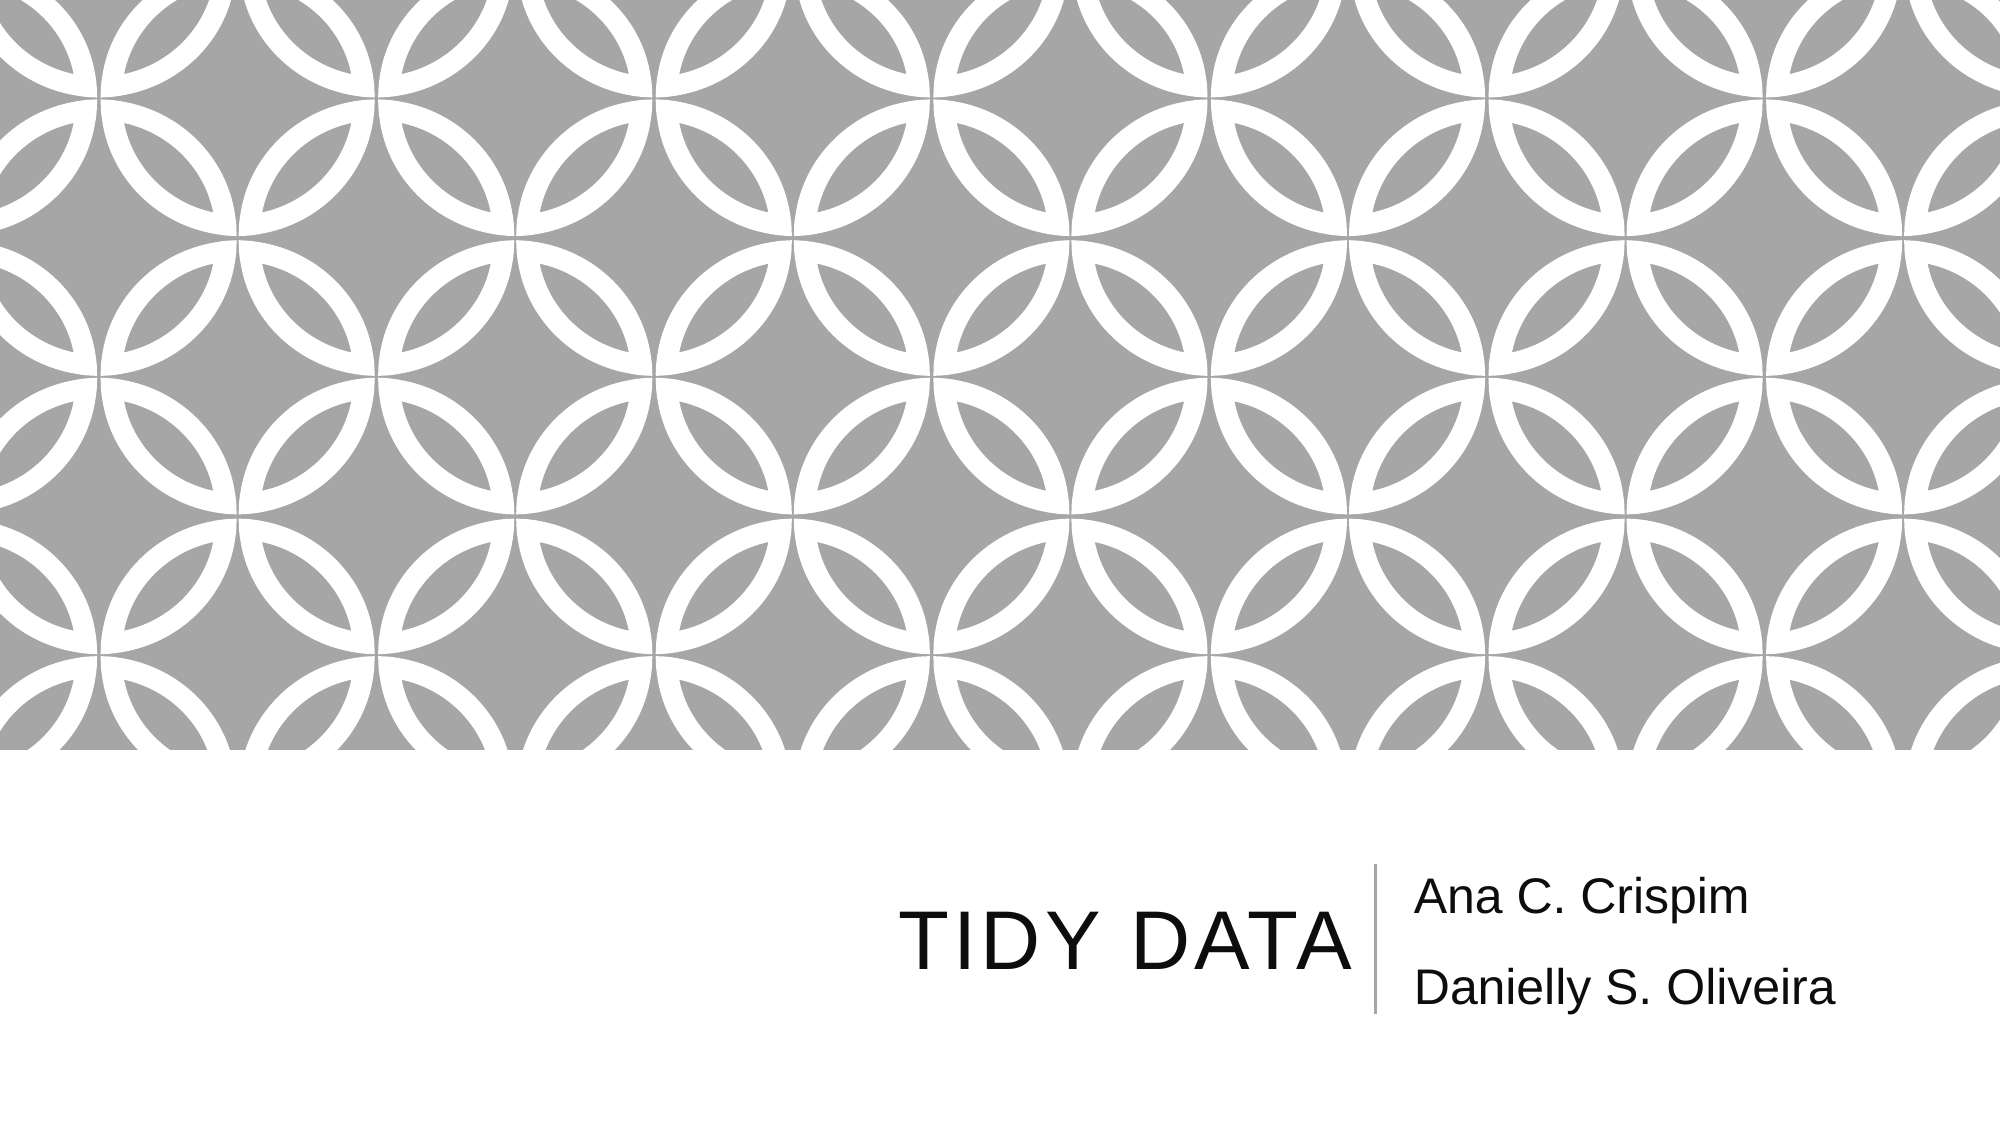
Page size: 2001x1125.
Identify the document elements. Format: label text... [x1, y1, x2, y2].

text_box Danielly S. Oliveira [1398, 913, 1968, 1056]
title Tidy data [35, 882, 1368, 1010]
subtitle Ana C. Crispim [1398, 822, 1968, 913]
